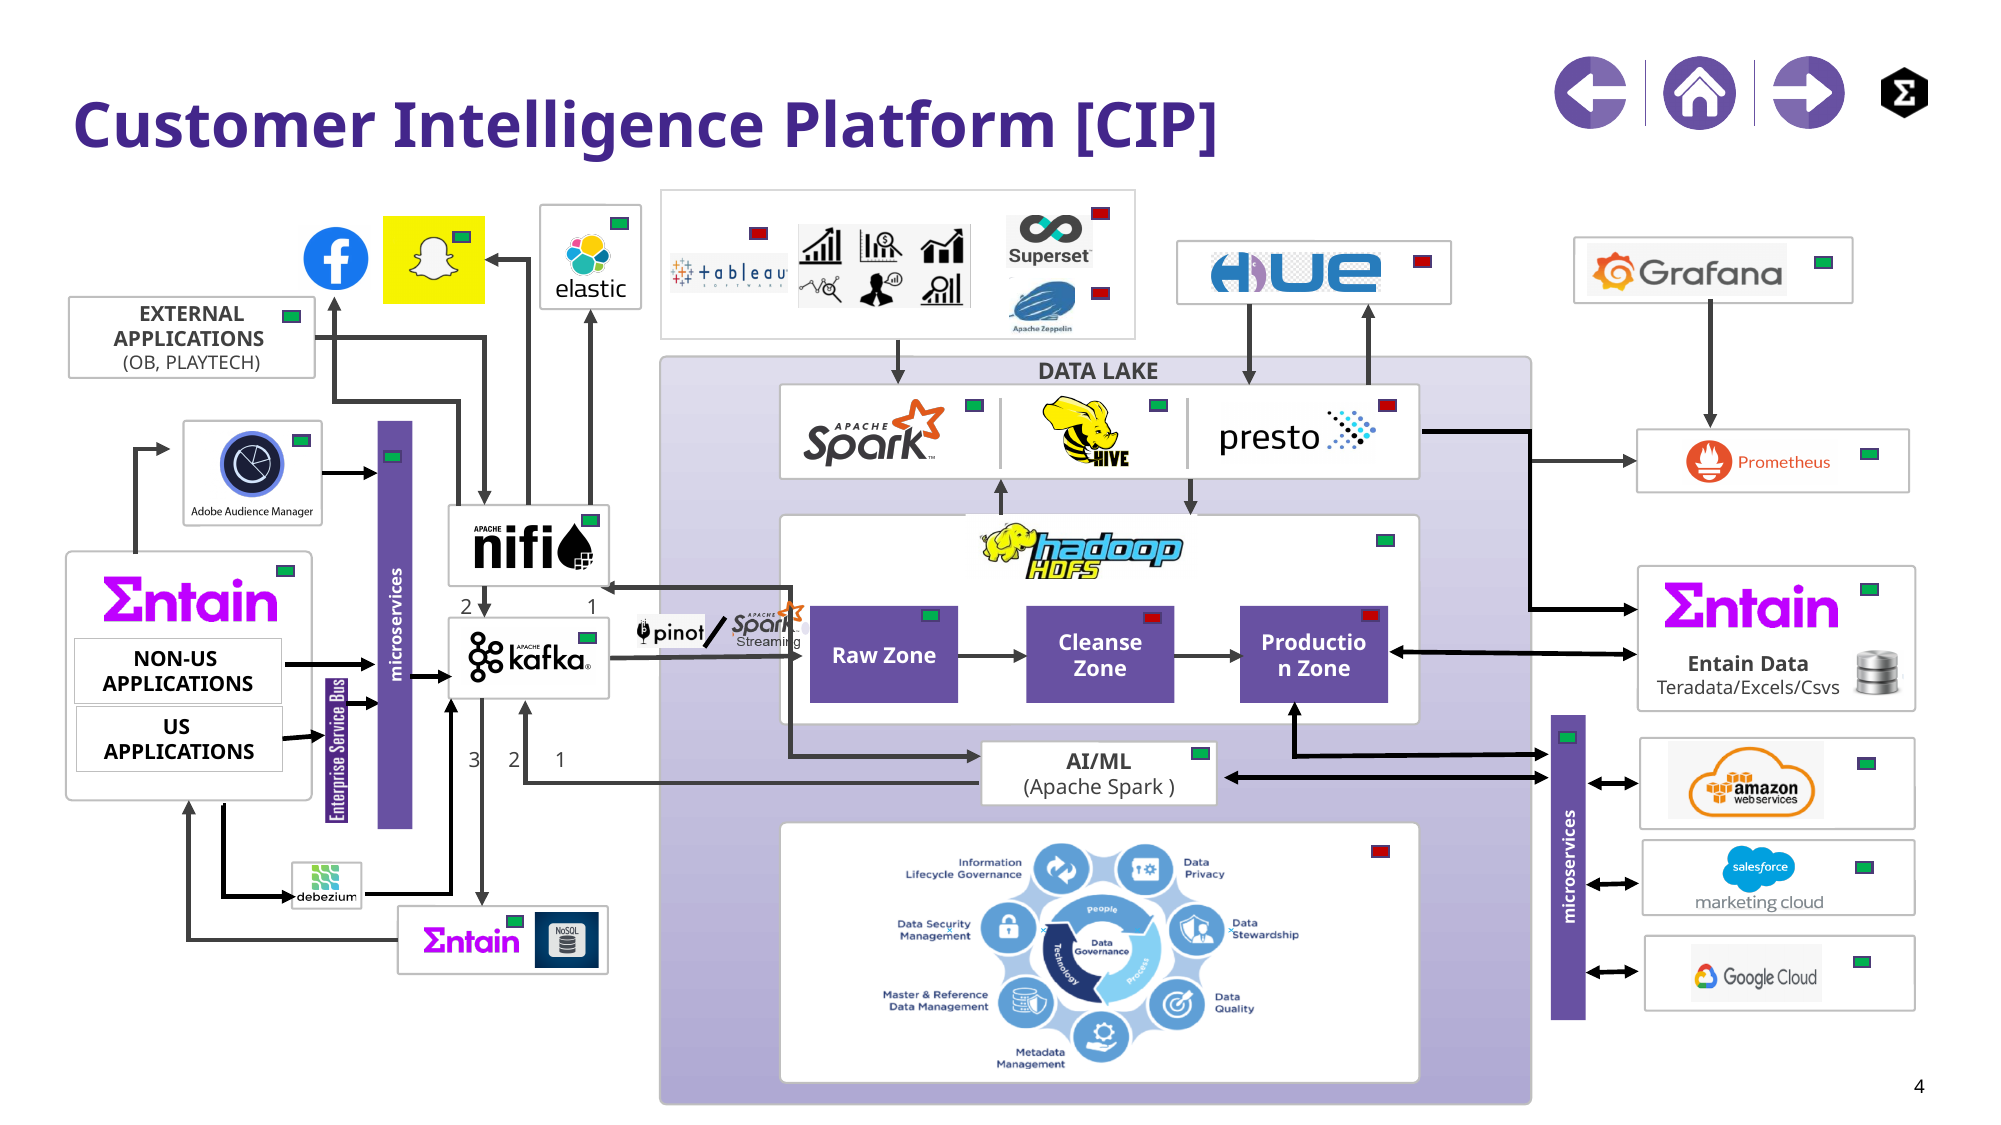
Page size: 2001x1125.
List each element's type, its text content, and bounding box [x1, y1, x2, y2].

text_box Customer Intelligence Platform [CIP] [72, 55, 1534, 161]
picture [1663, 56, 1736, 130]
picture [1553, 56, 1626, 129]
picture [1881, 66, 1928, 119]
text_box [65, 190, 1916, 1105]
picture [1773, 56, 1845, 129]
